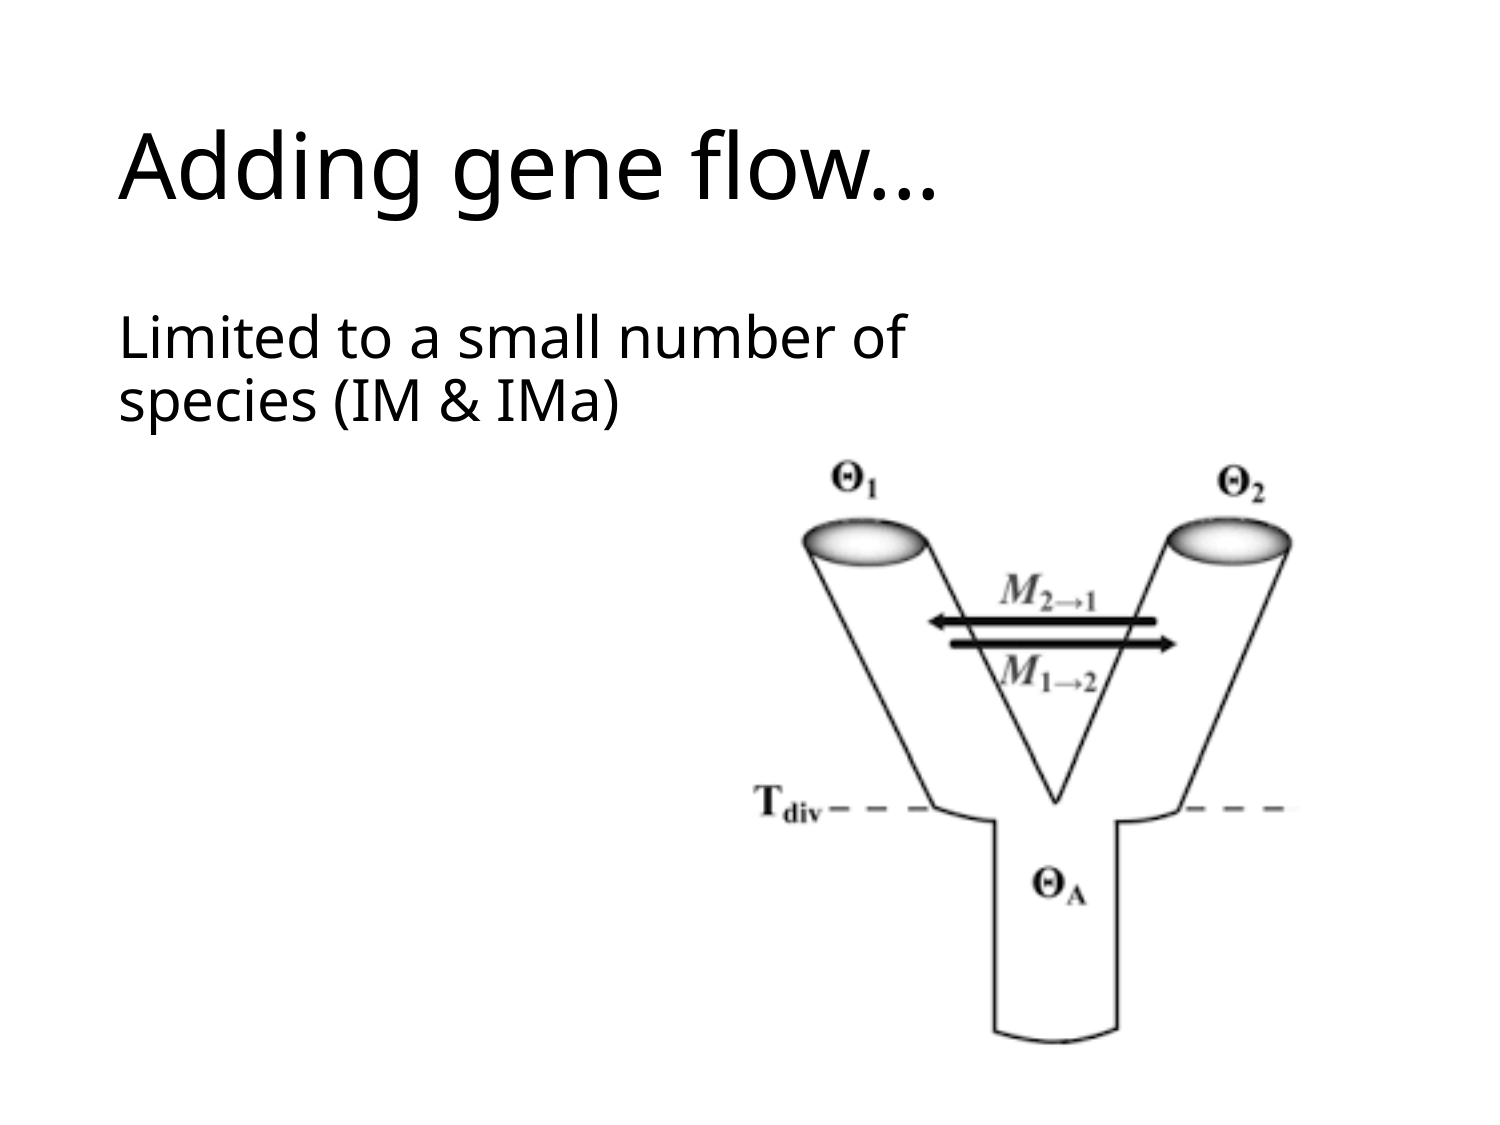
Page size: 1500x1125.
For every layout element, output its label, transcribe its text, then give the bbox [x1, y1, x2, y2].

title Adding gene flow... [103, 60, 1397, 279]
list Limited to a small number of species (IM & IMa) [103, 300, 1079, 1015]
picture [738, 447, 1330, 1053]
